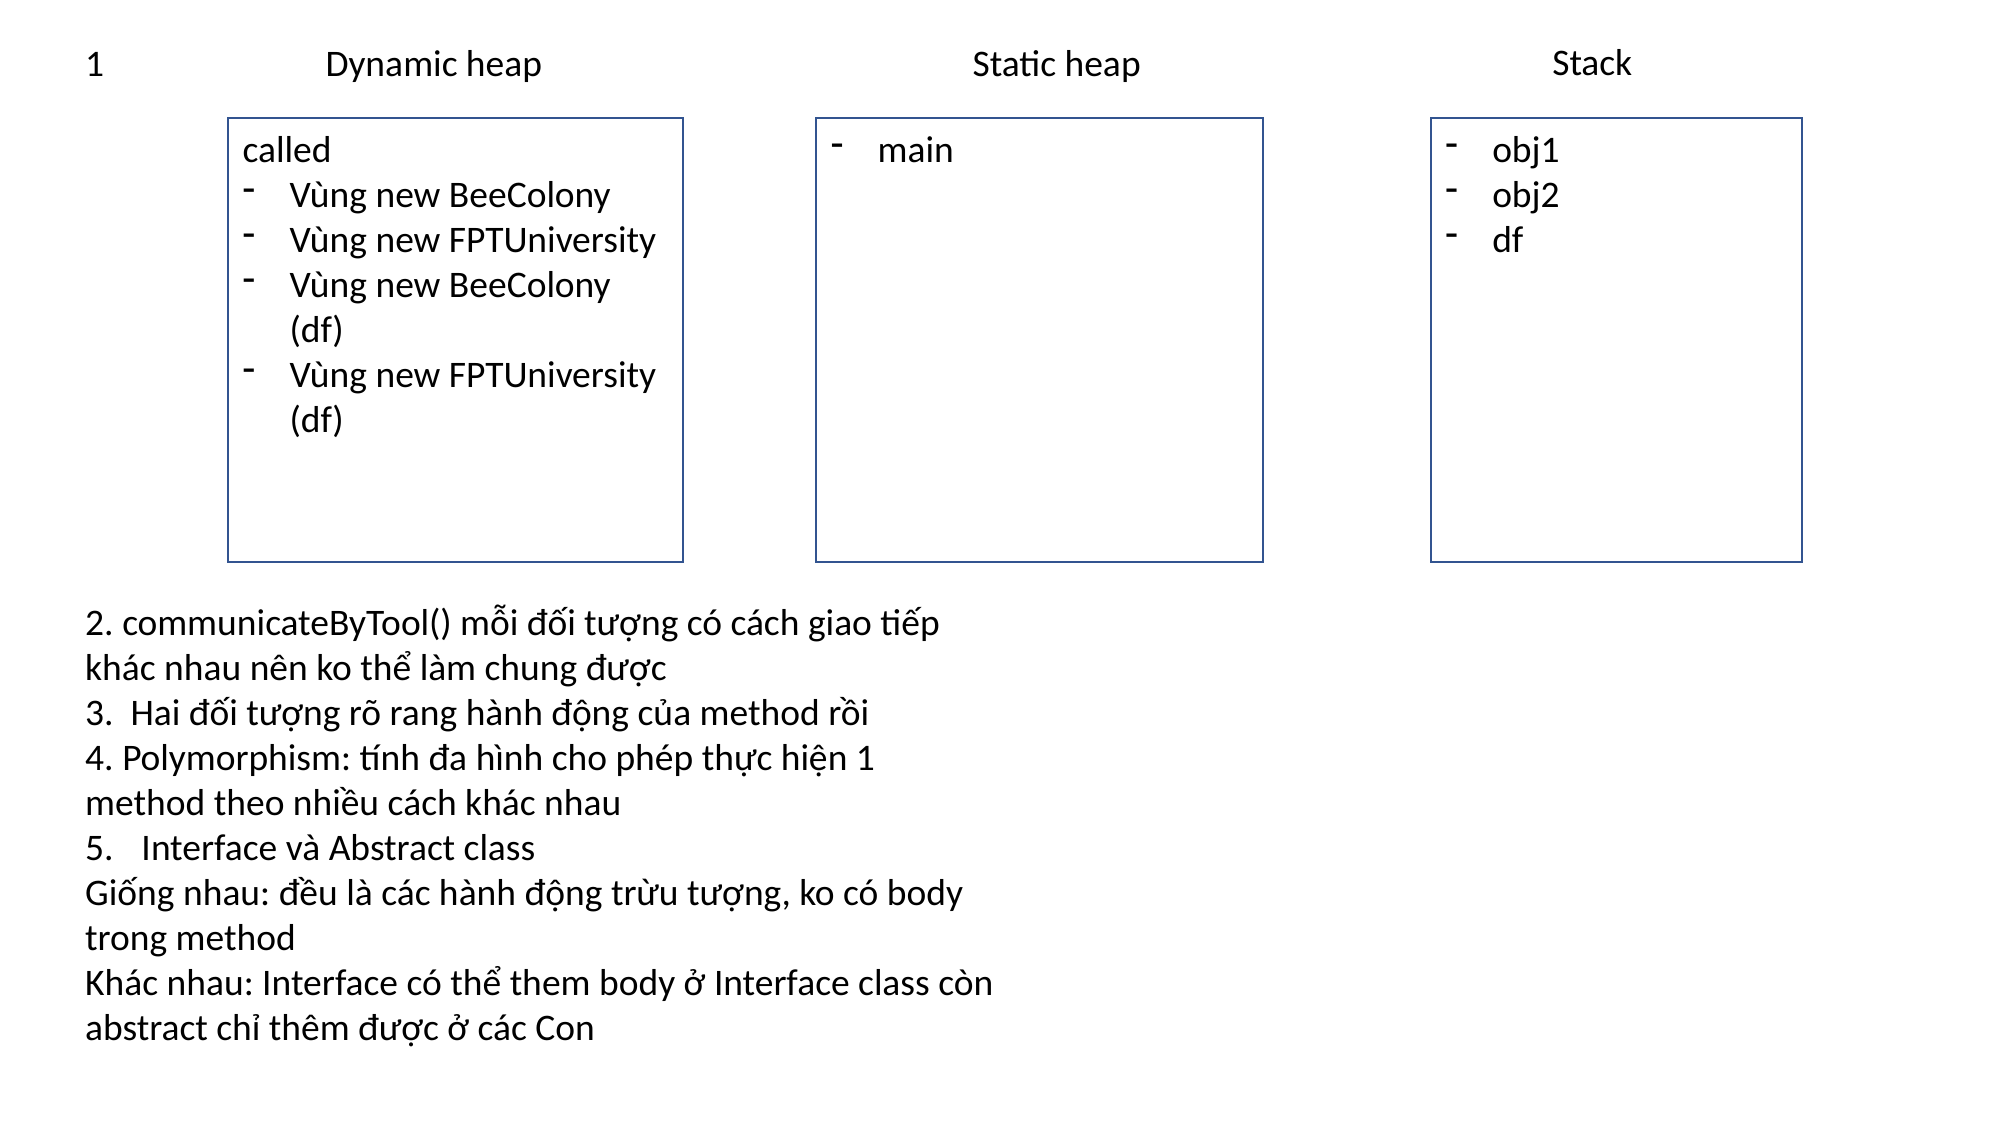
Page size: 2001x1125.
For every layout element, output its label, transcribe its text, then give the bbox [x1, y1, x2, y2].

text_box 1 [70, 31, 169, 92]
text_box 2. communicateByTool() mỗi đối tượng có cách giao tiếp khác nhau nên ko thể làm chung được 3. Hai đối tượng rõ rang hành động của method rồi 4. Polymorphism: tính đa hình cho phép thực hiện 1 method theo nhiều cách khác nhau Interface và Abstract class Giống nhau: đều là các hành động trừu tượng, ko có body trong method Khác nhau: Interface có thể them body ở Interface class còn abstract chỉ thêm được ở các Con [70, 590, 1019, 1056]
text_box obj1 obj2 df [1430, 117, 1803, 268]
text_box called Vùng new BeeColony Vùng new FPTUniversity Vùng new BeeColony (df) Vùng new FPTUniversity (df) [227, 117, 684, 448]
text_box Static heap [957, 31, 1156, 91]
text_box Dynamic heap [310, 31, 558, 91]
text_box [1430, 268, 1803, 563]
text_box Stack [1537, 30, 1648, 91]
text_box main [816, 117, 1264, 178]
text_box [227, 448, 684, 563]
text_box [815, 117, 1264, 563]
